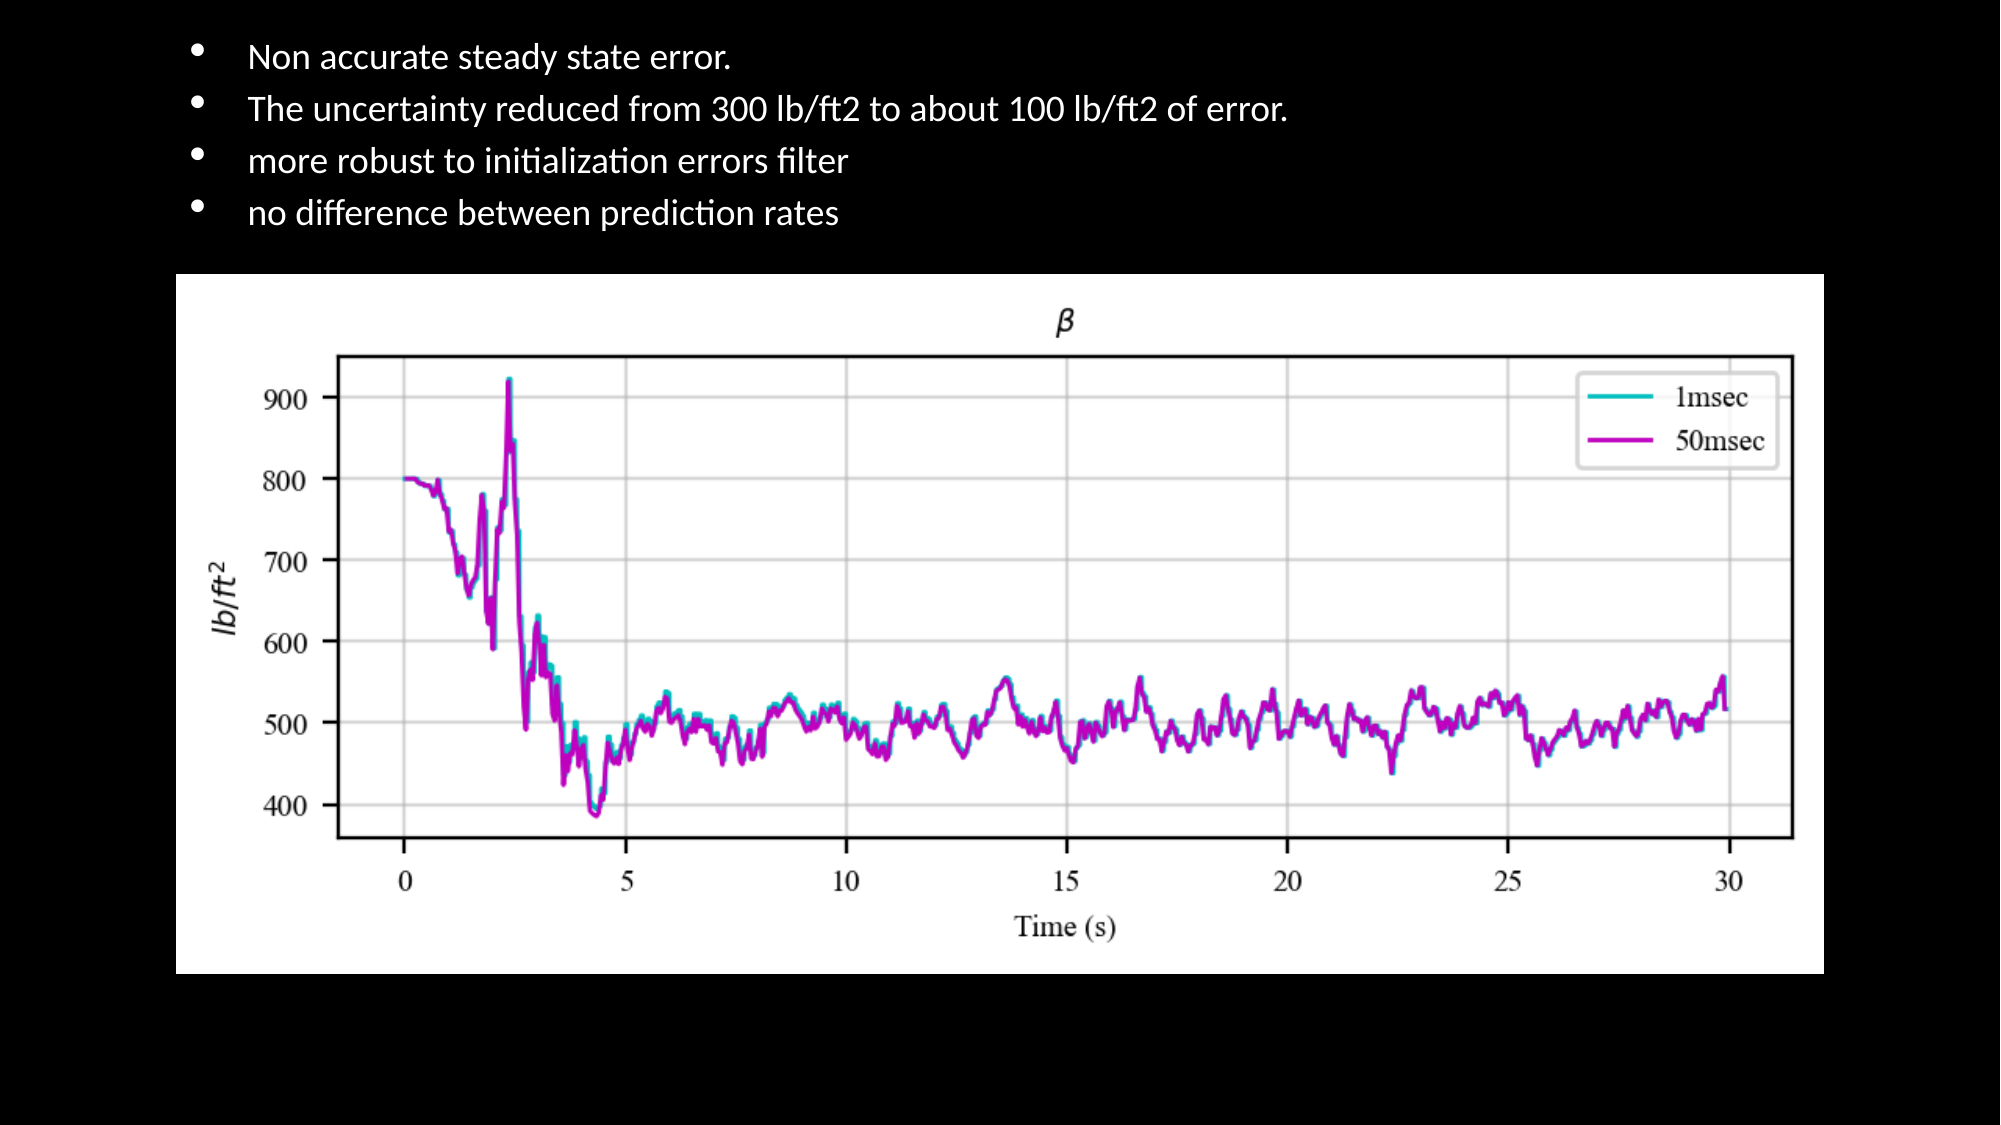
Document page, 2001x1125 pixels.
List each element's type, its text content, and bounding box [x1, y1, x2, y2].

text_box Non accurate steady state error. The uncertainty reduced from 300 lb/ft2 to about 100 lb/ft2 of error. more robust to initialization errors filter no difference between prediction rates [176, 18, 1663, 241]
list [176, 273, 1824, 975]
